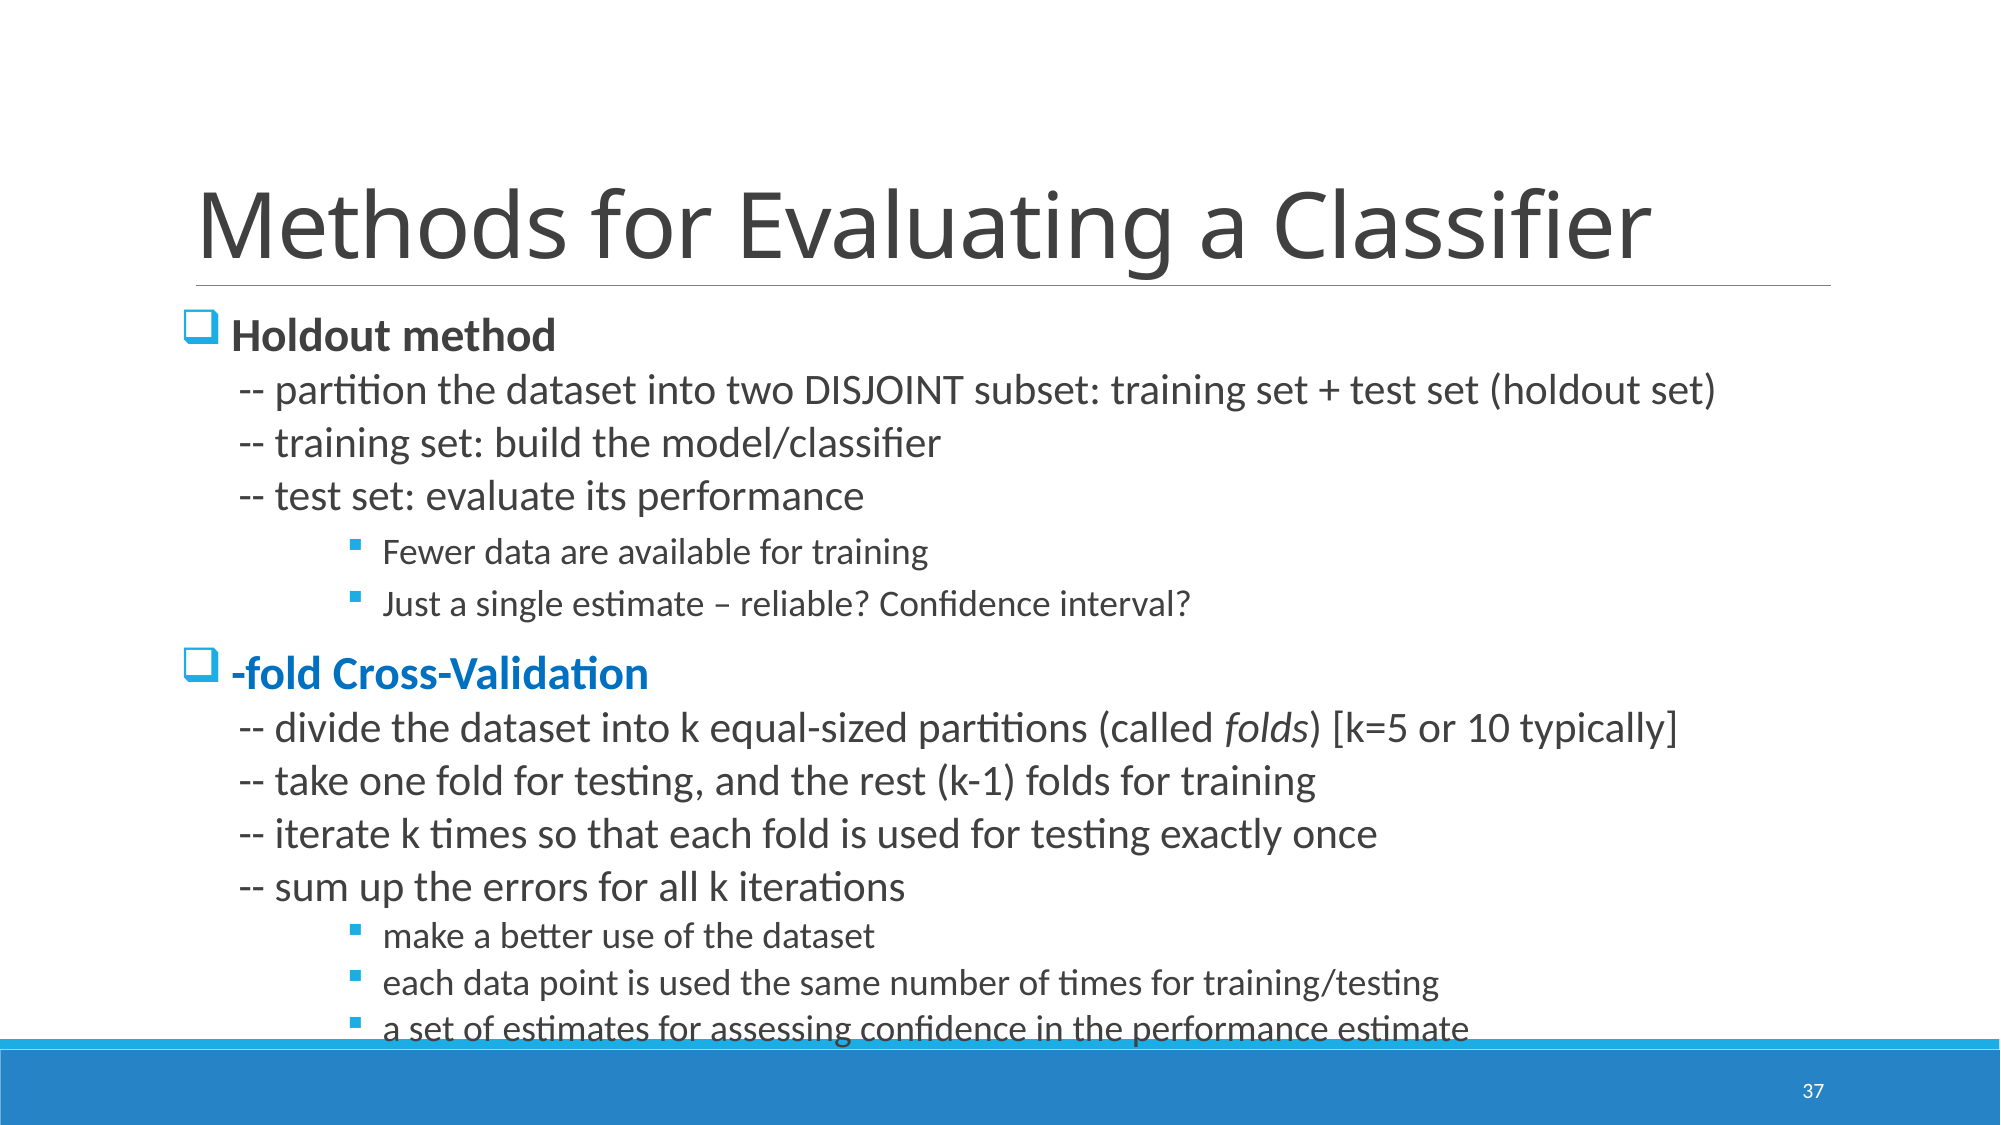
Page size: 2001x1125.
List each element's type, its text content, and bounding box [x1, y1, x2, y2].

title Methods for Evaluating a Classifier [180, 47, 1830, 285]
slide_number 37 [1624, 1059, 1840, 1120]
